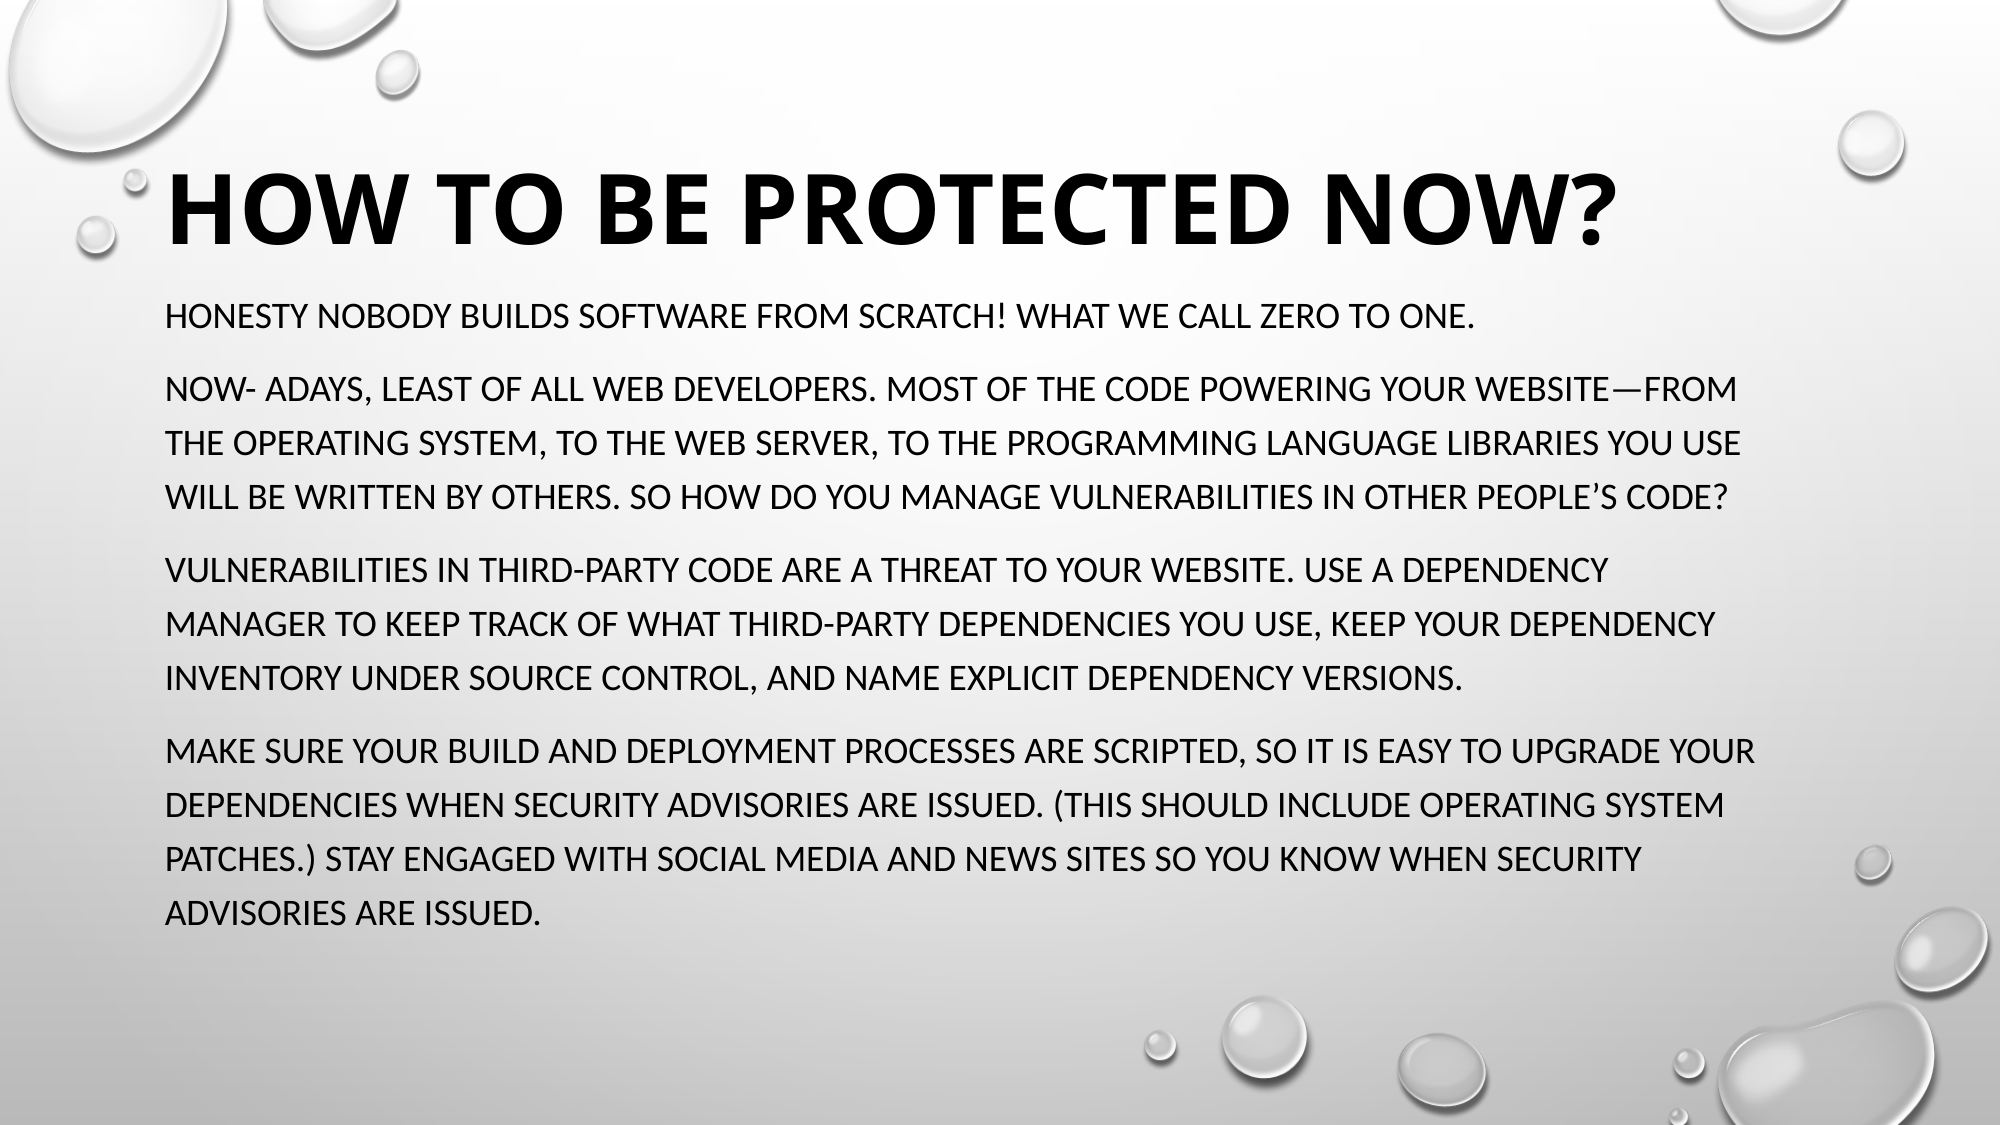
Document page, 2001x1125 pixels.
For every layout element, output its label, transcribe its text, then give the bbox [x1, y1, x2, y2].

picture [0, 0, 2000, 1125]
list How to be protected now? Honesty Nobody builds software from scratch! What we call zero to one. Now- adays, least of all web developers. Most of the code powering your website—from the operating system, to the web server, to the programming language libraries you use will be written by others. So how do you manage vulnerabilities in other people’s code? Vulnerabilities in third-party code are a threat to your website. Use a dependency manager to keep track of what third-party dependencies you use, keep your dependency inventory under source control, and name explicit dependency versions. Make sure your build and deployment processes are scripted, so it is easy to upgrade your dependencies when security advisories are issued. (This should include operating system patches.) Stay engaged with social media and news sites so you know when security advisories are issued. [149, 115, 1792, 950]
title [149, 108, 1718, 115]
